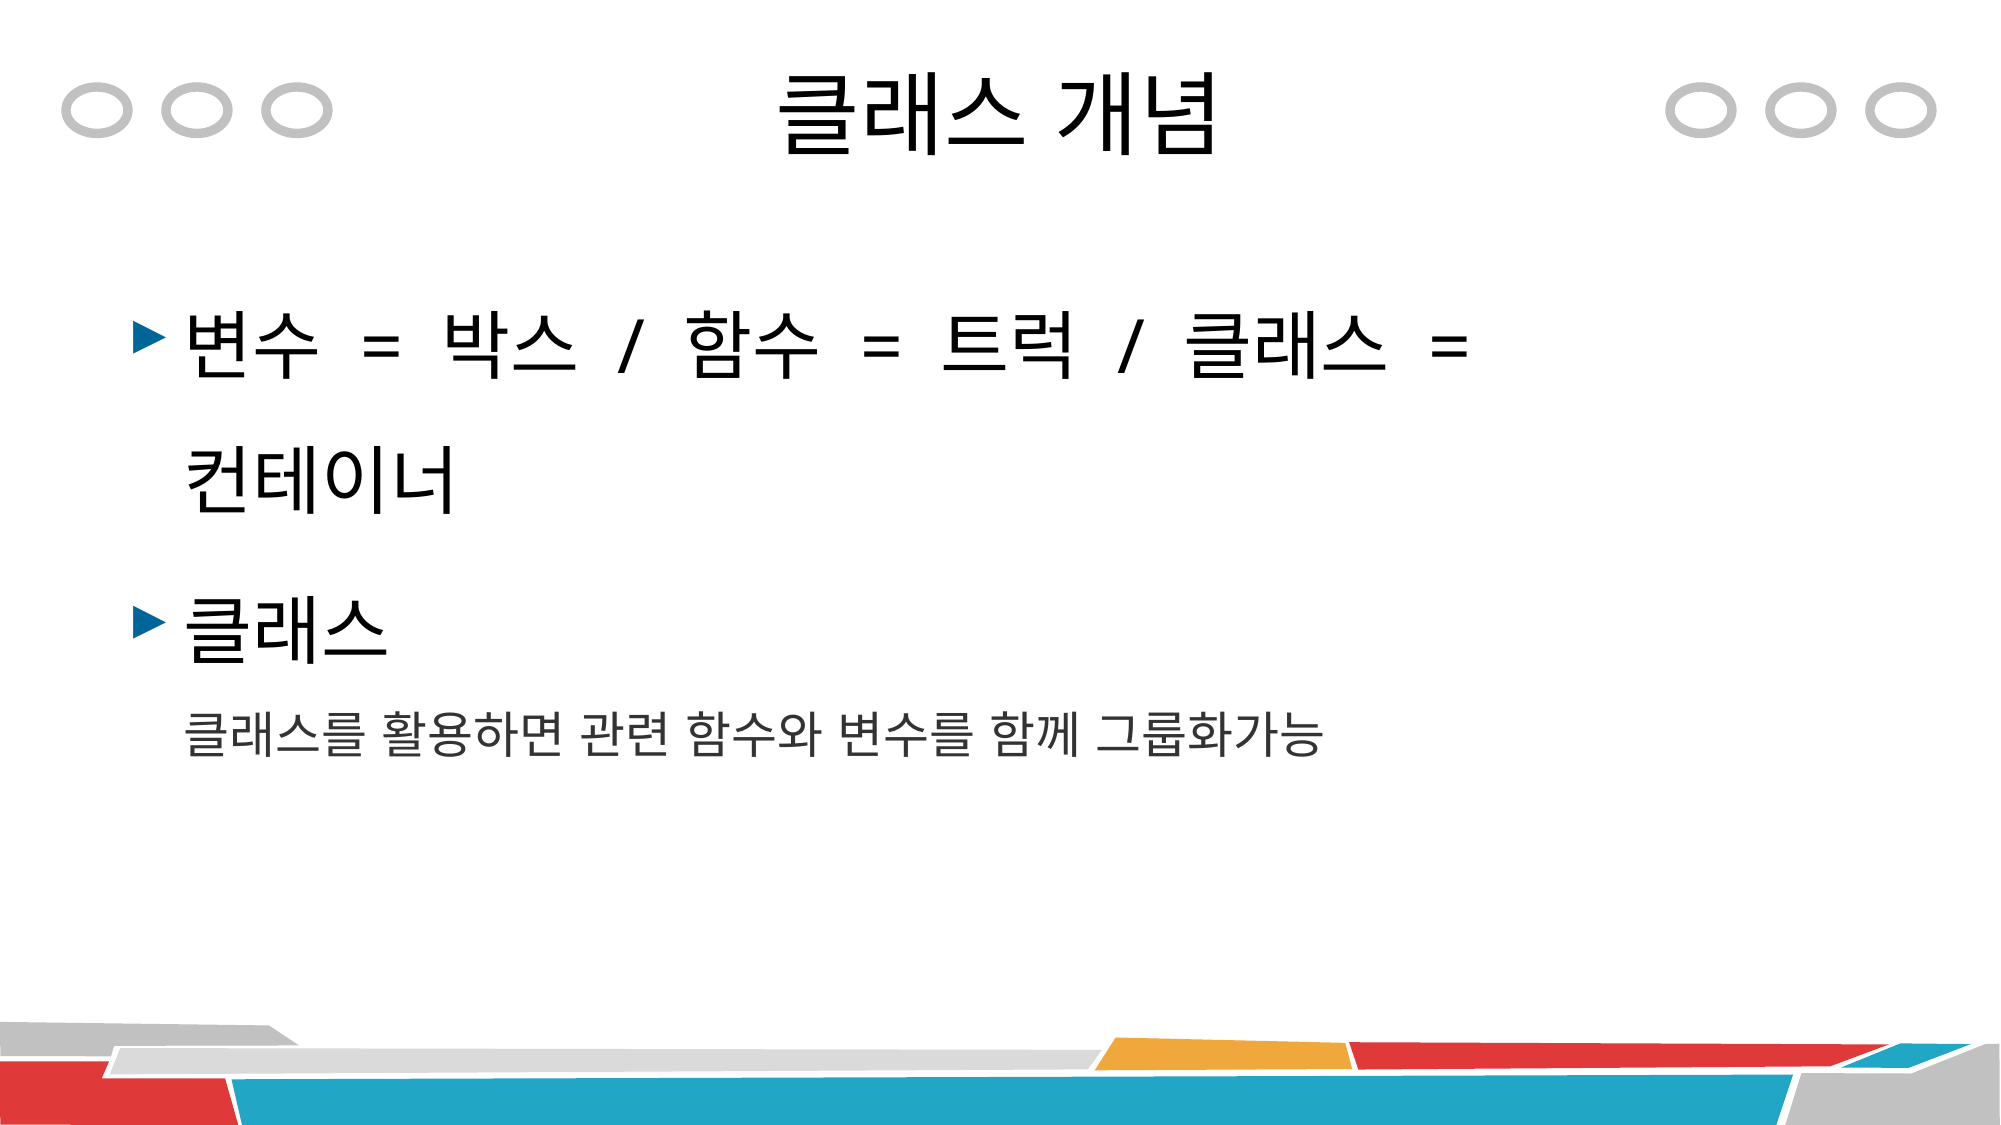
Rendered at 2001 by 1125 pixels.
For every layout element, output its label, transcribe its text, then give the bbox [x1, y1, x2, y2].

title 클래스 개념 [350, 18, 1650, 206]
list 변수 = 박스 / 함수 = 트럭 / 클래스 = 컨테이너 클래스 클래스를 활용하면 관련 함수와 변수를 함께 그룹화가능 [112, 246, 1650, 954]
